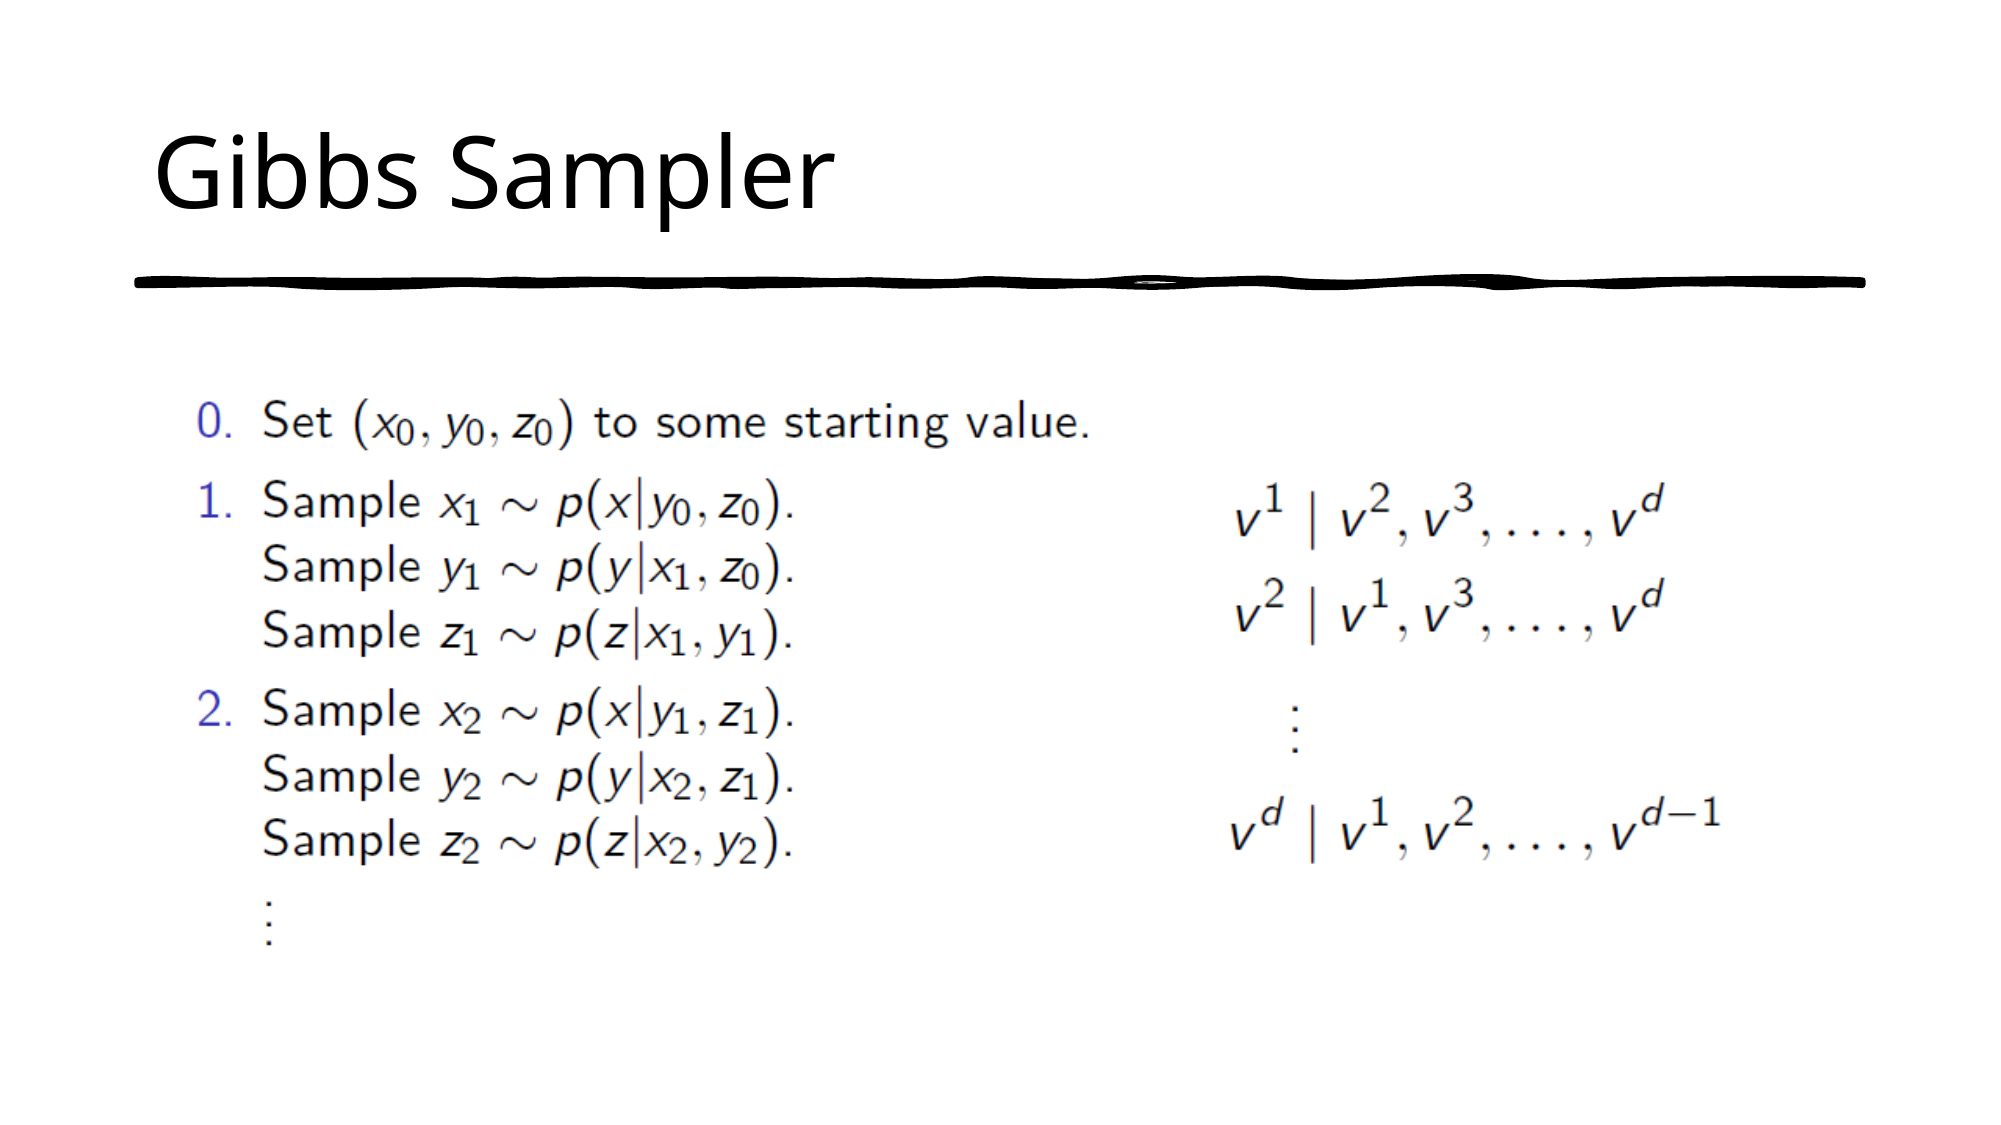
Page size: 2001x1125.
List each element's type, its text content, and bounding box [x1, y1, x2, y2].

title Gibbs Sampler [137, 59, 1863, 278]
picture [165, 369, 1122, 983]
picture [1194, 462, 1755, 890]
